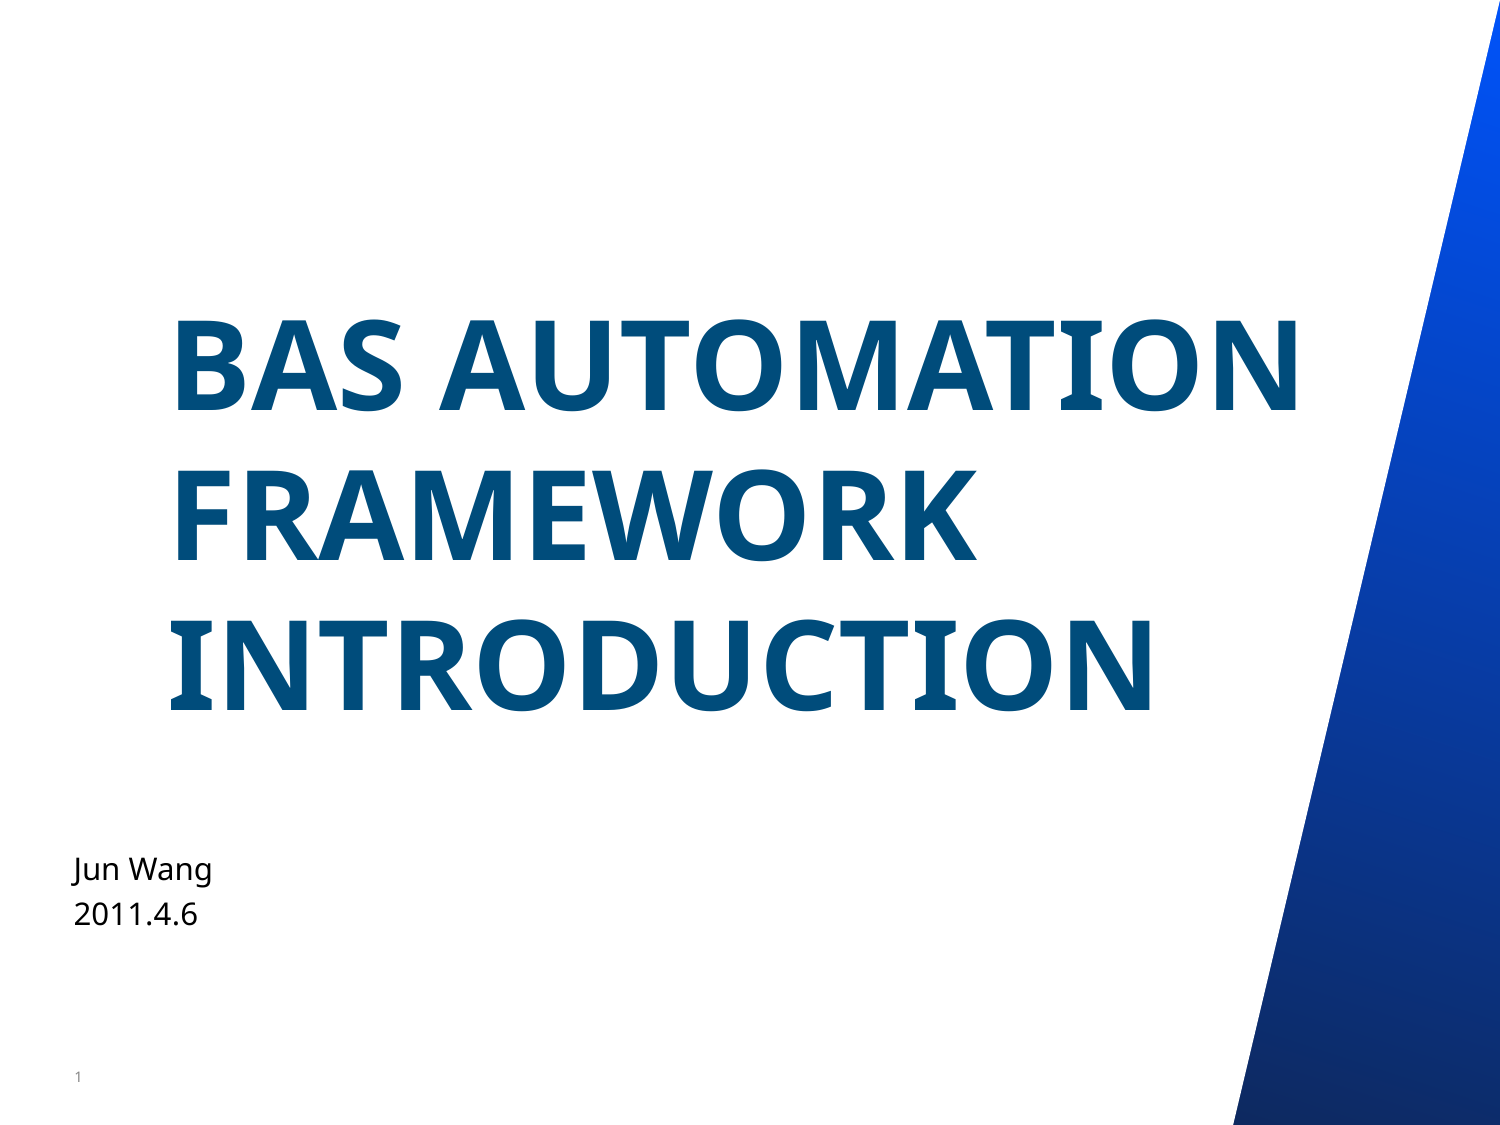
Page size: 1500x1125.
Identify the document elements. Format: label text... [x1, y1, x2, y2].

title BAS Automation Framework introduction [152, 452, 1346, 669]
subtitle Jun Wang 2011.4.6 [58, 830, 1109, 985]
